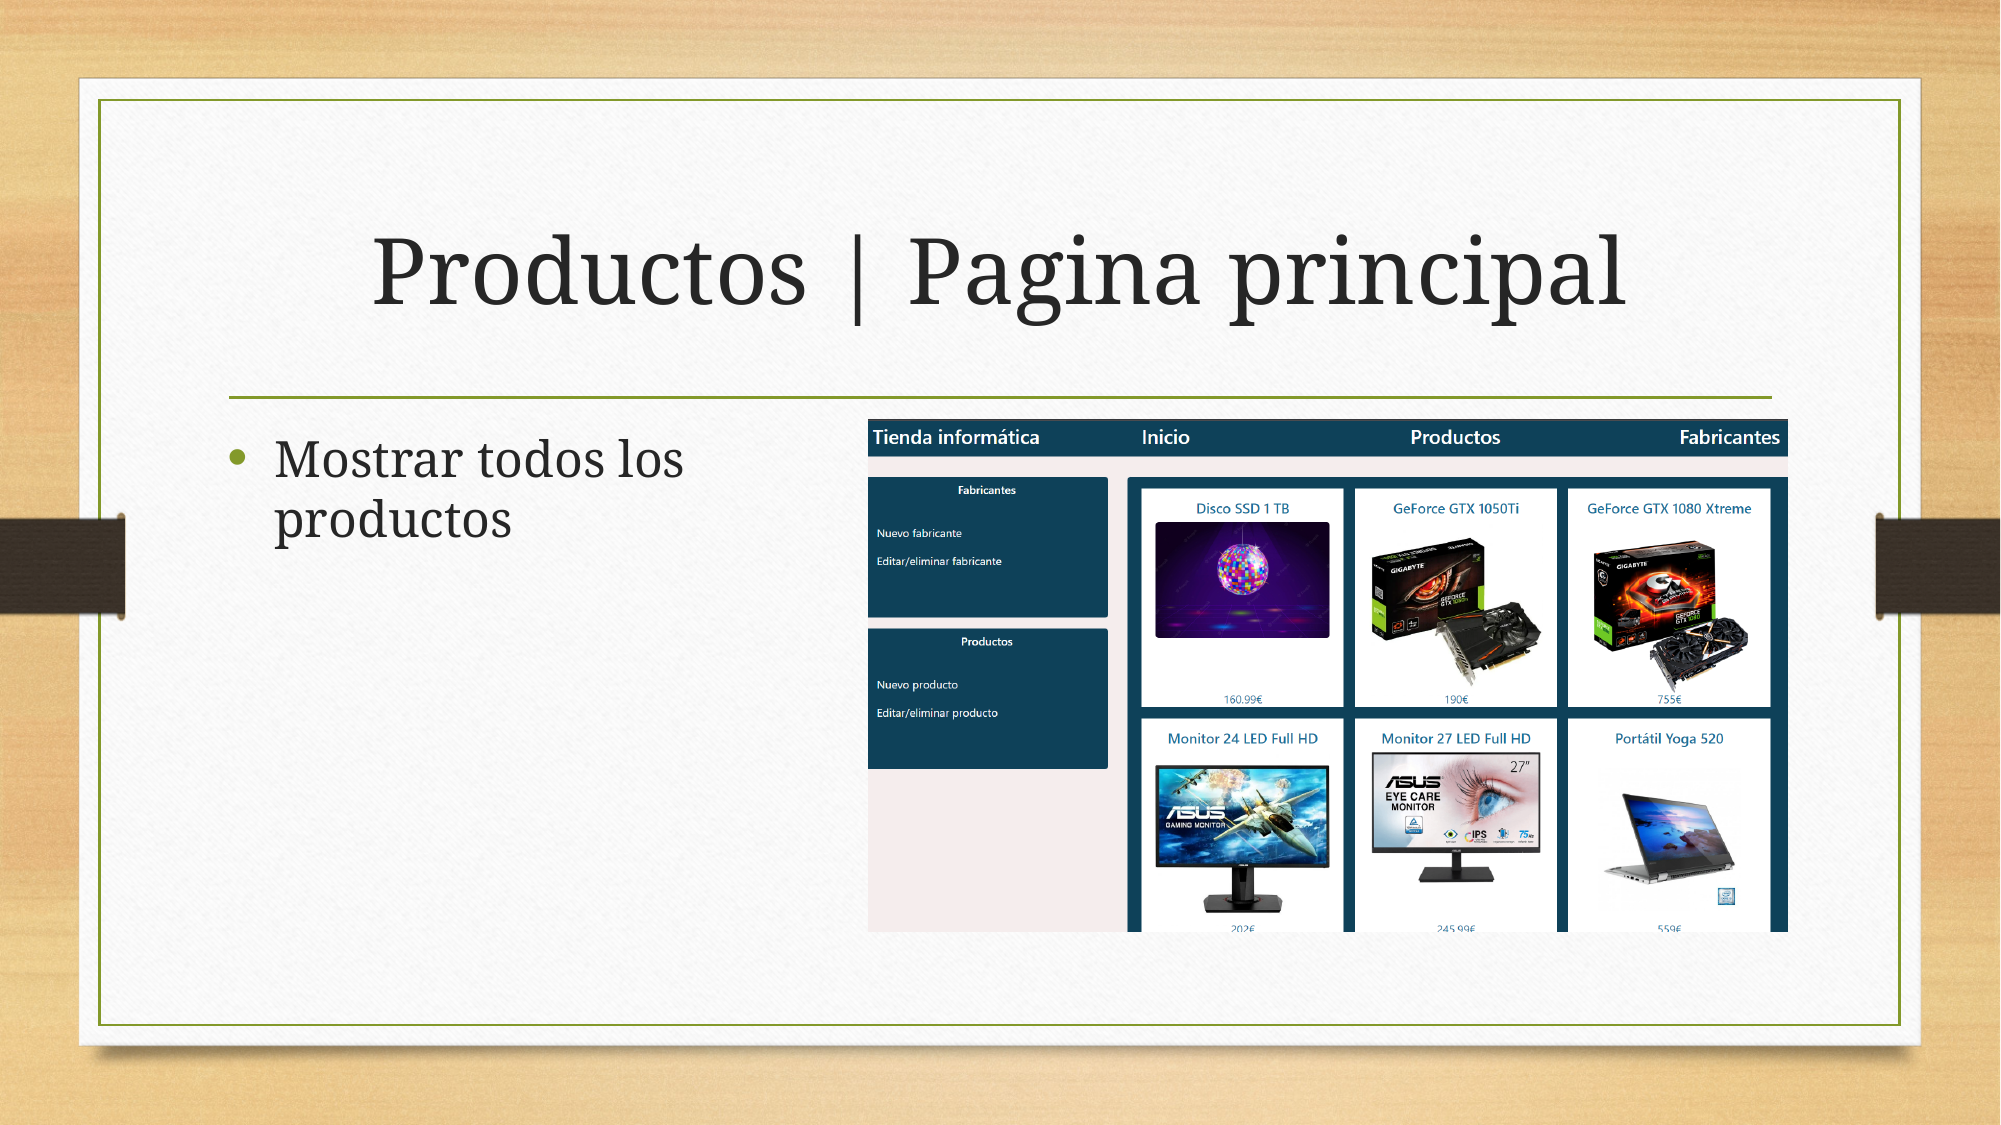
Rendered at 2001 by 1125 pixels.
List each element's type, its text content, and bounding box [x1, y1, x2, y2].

title Productos | Pagina principal [212, 161, 1788, 375]
picture [0, 0, 2001, 1125]
list Mostrar todos los productos [212, 419, 825, 964]
